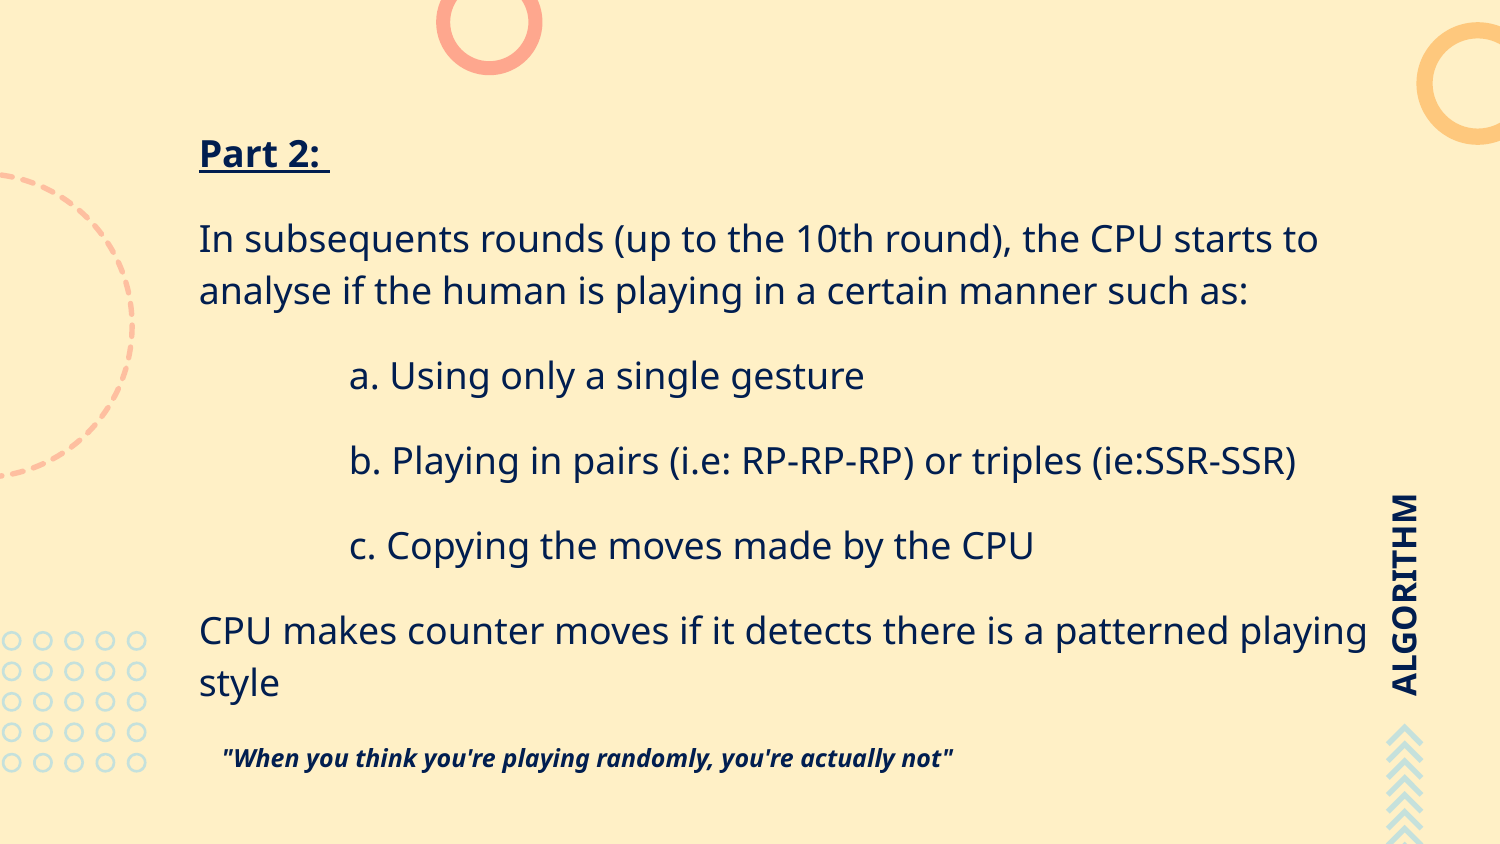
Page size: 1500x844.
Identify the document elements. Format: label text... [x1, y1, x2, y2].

text_box [1416, 22, 1500, 145]
title ALGORITHM [1368, 0, 1442, 712]
subtitle Part 2: In subsequents rounds (up to the 10th round), the CPU starts to analyse if the human is playing in a certain manner such as: a. Using only a single gesture b. Playing in pairs (i.e: RP-RP-RP) or triples (ie:SSR-SSR) c. Copying the moves made by the CPU CPU makes counter moves if it detects there is a patterned playing style [183, 108, 1417, 760]
list "When you think you're playing randomly, you're actually not" [206, 723, 1294, 790]
text_box [436, 0, 543, 76]
